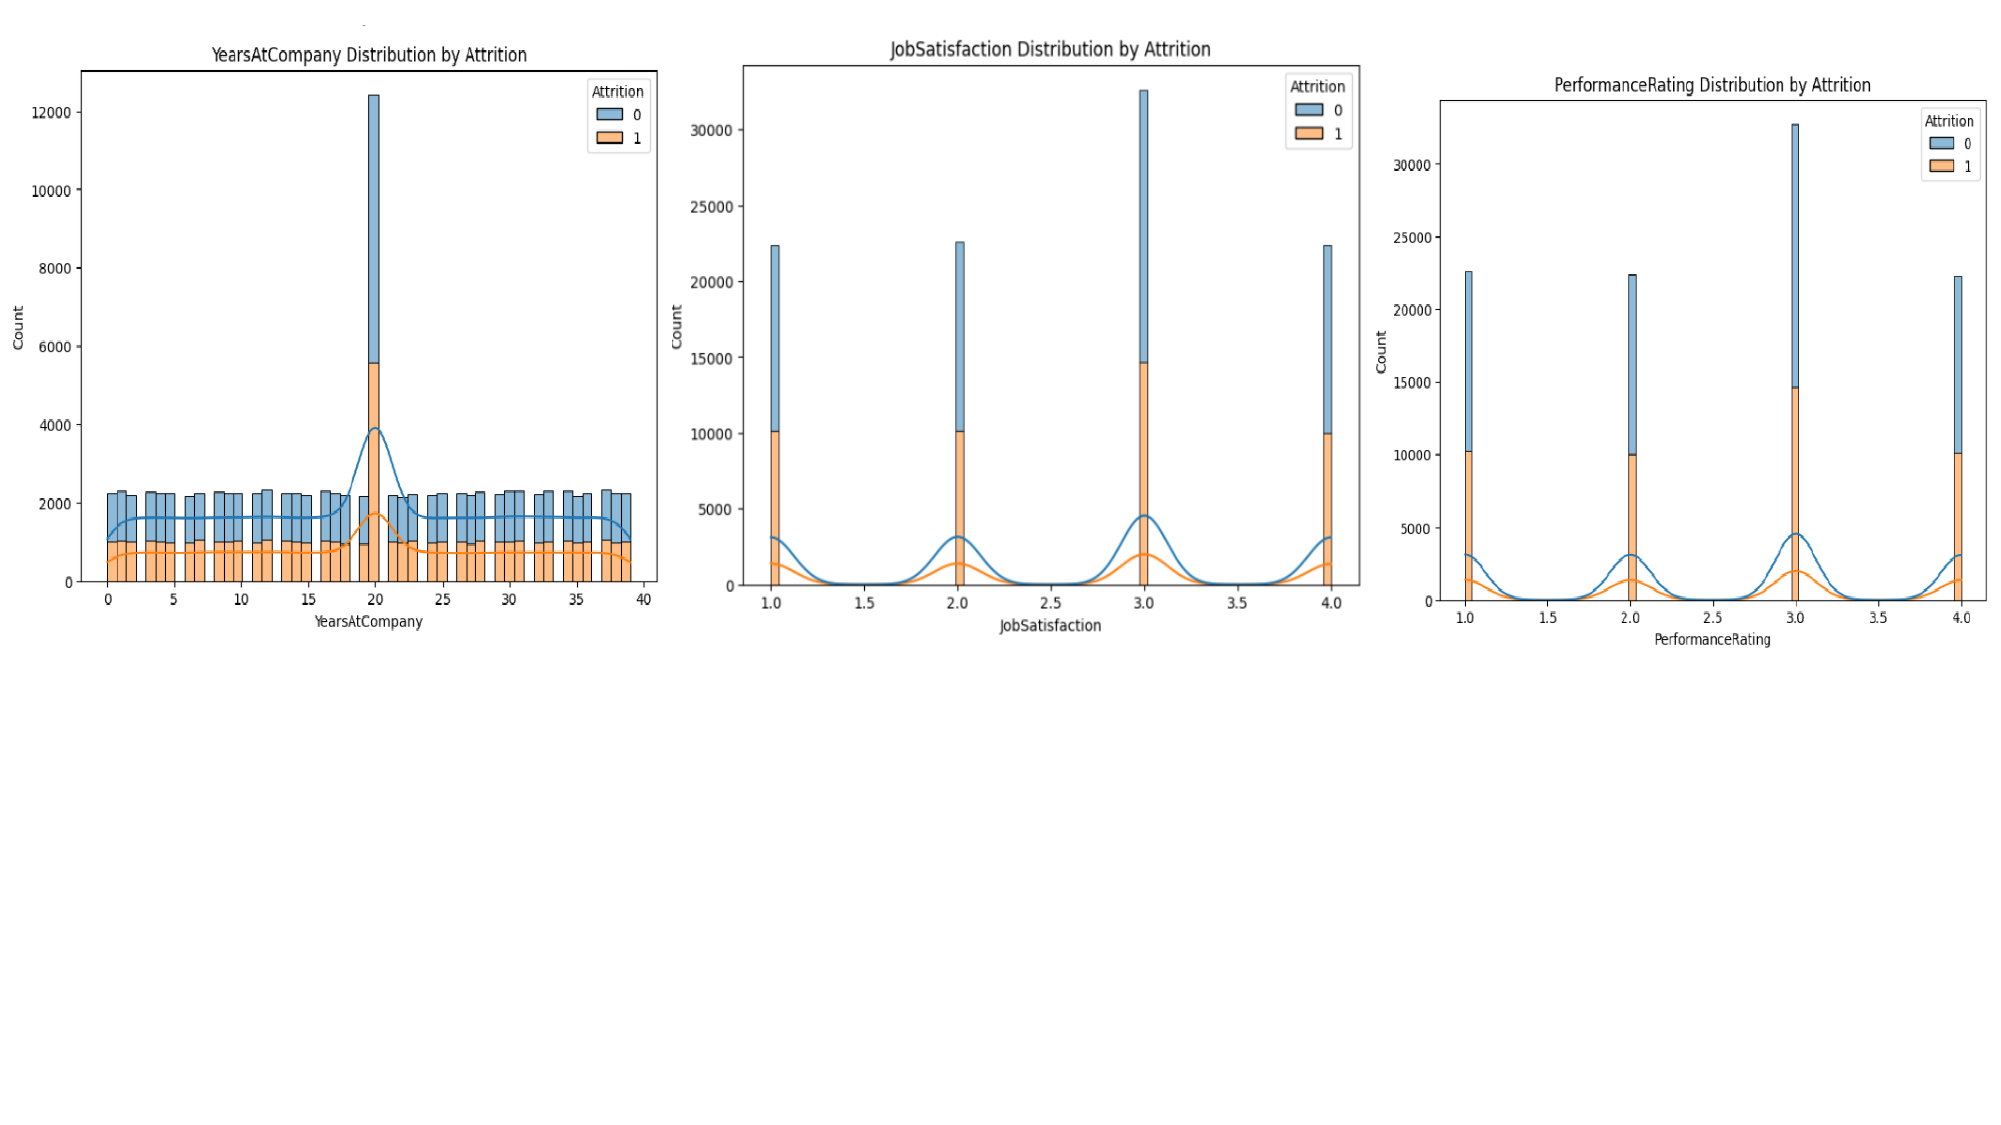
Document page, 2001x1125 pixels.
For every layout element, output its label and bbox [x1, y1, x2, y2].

picture [0, 24, 1370, 647]
picture [1371, 57, 2000, 651]
